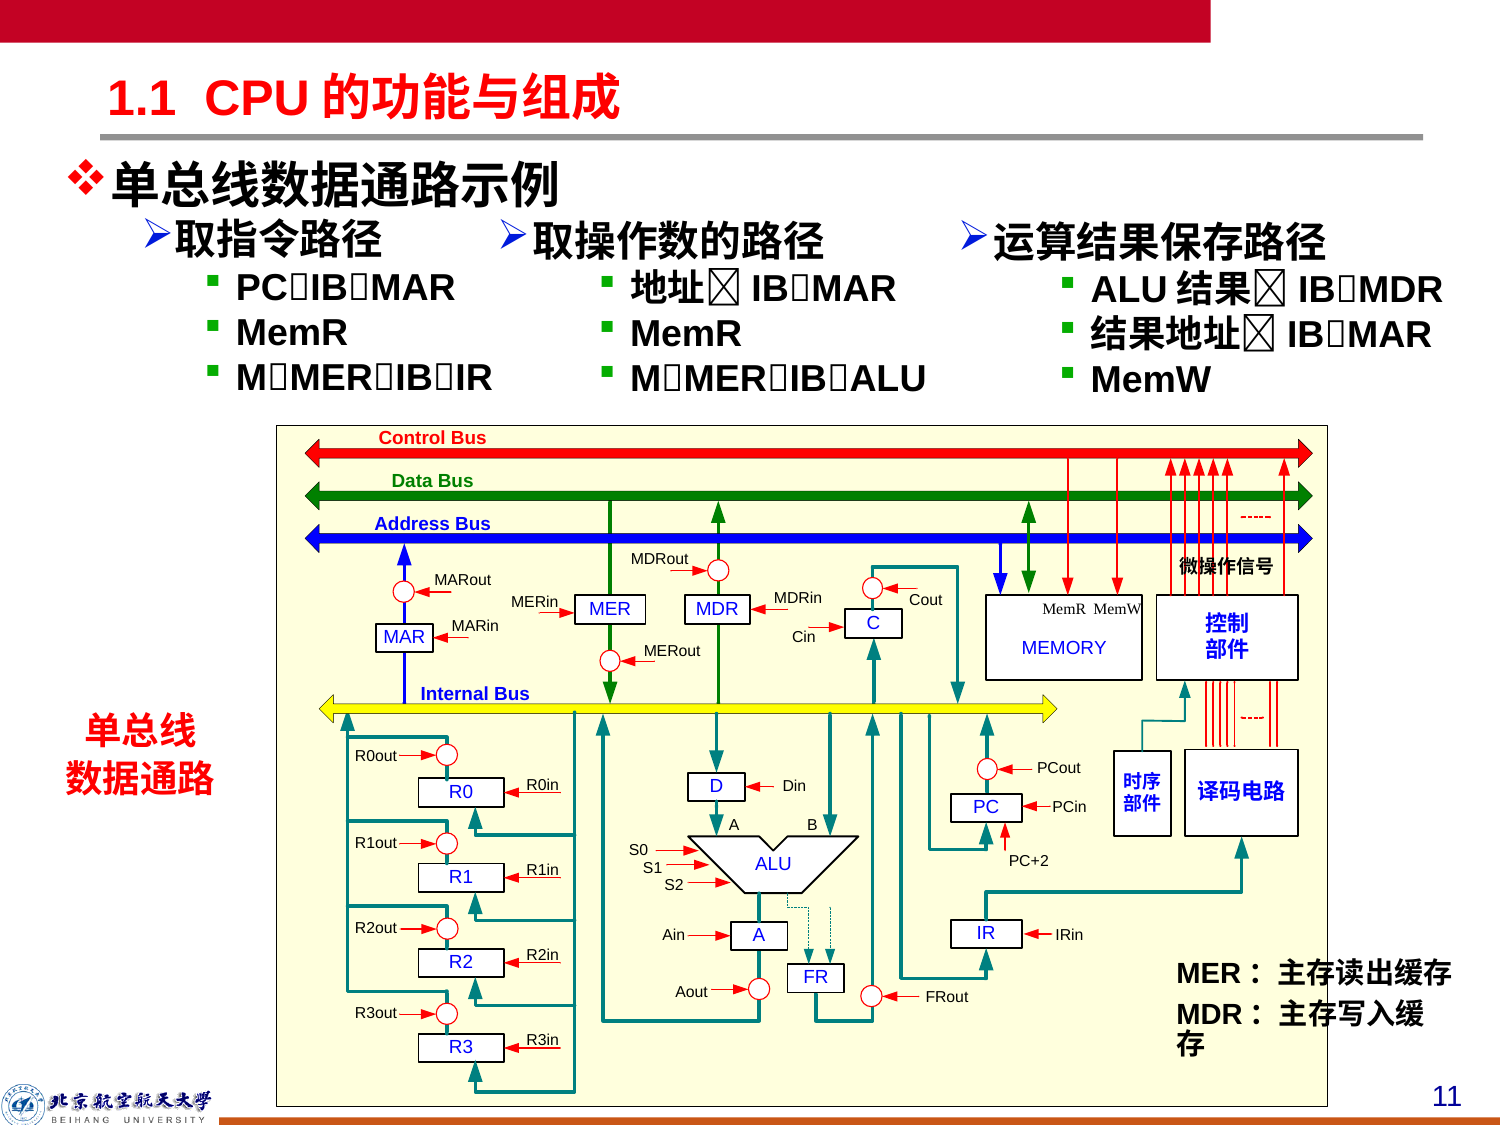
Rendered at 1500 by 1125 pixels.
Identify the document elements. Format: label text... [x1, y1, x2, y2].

title 1.1 CPU的功能与组成 [96, 68, 960, 131]
text_box 取操作数的路径 地址IBMAR MemR MMERIBALU [442, 206, 1037, 407]
text_box 单总线 数据通路 [50, 706, 231, 808]
text_box 运算结果保存路径 ALU结果IBMDR 结果地址IBMAR MemW [903, 208, 1467, 408]
text_box MER：主存读出缓存 MDR：主存写入缓存 [1334, 952, 1469, 1068]
list 单总线数据通路示例 取指令路径 PCIBMAR MemR MMERIBIR [52, 148, 637, 406]
picture [0, 1082, 219, 1125]
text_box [274, 422, 1330, 1109]
